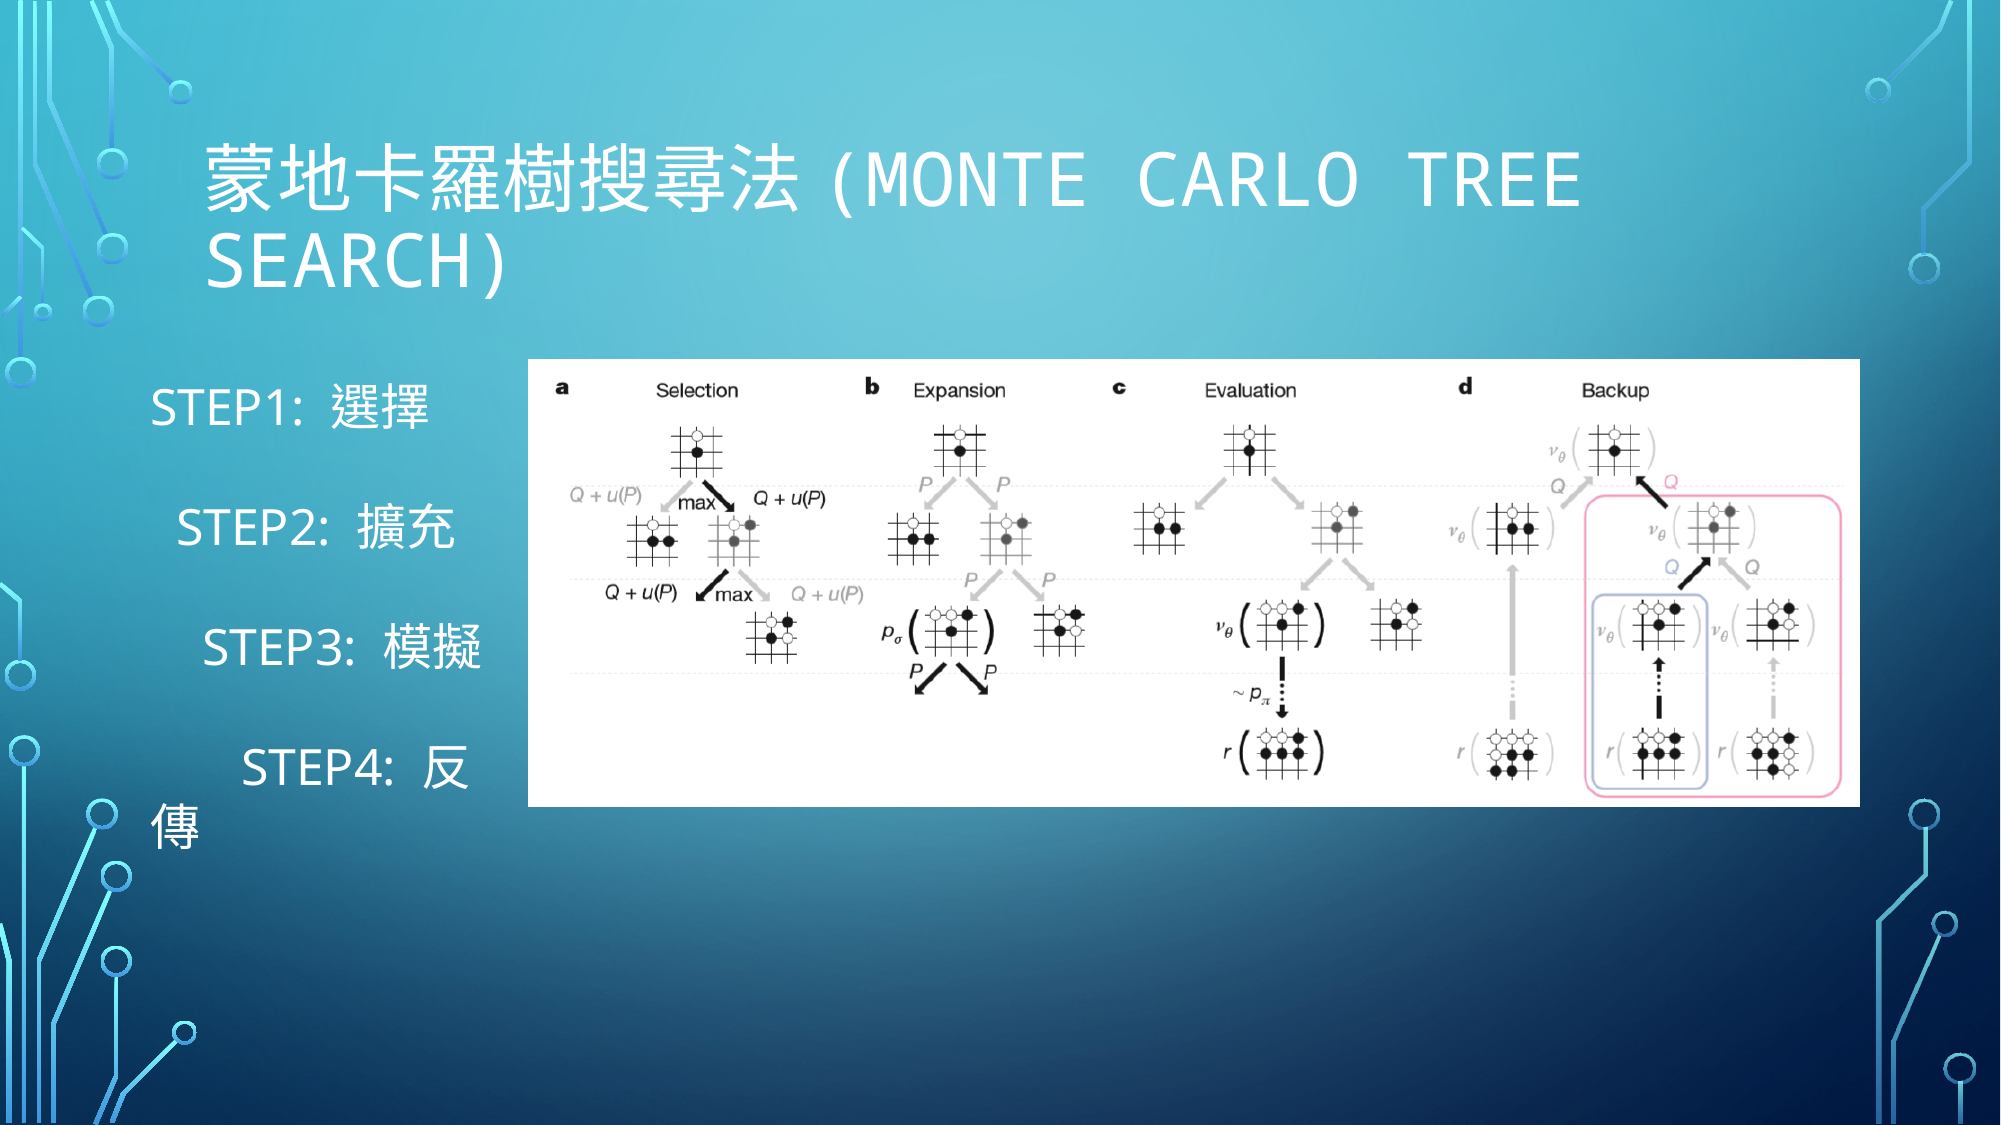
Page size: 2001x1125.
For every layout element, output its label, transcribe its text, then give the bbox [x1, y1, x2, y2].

text_box STEP1: 選擇 STEP2: 擴充 STEP3: 模擬 STEP4: 反傳 [135, 367, 514, 863]
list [528, 359, 1860, 807]
title 蒙地卡羅樹搜尋法(Monte Carlo tree search) [187, 101, 1813, 344]
